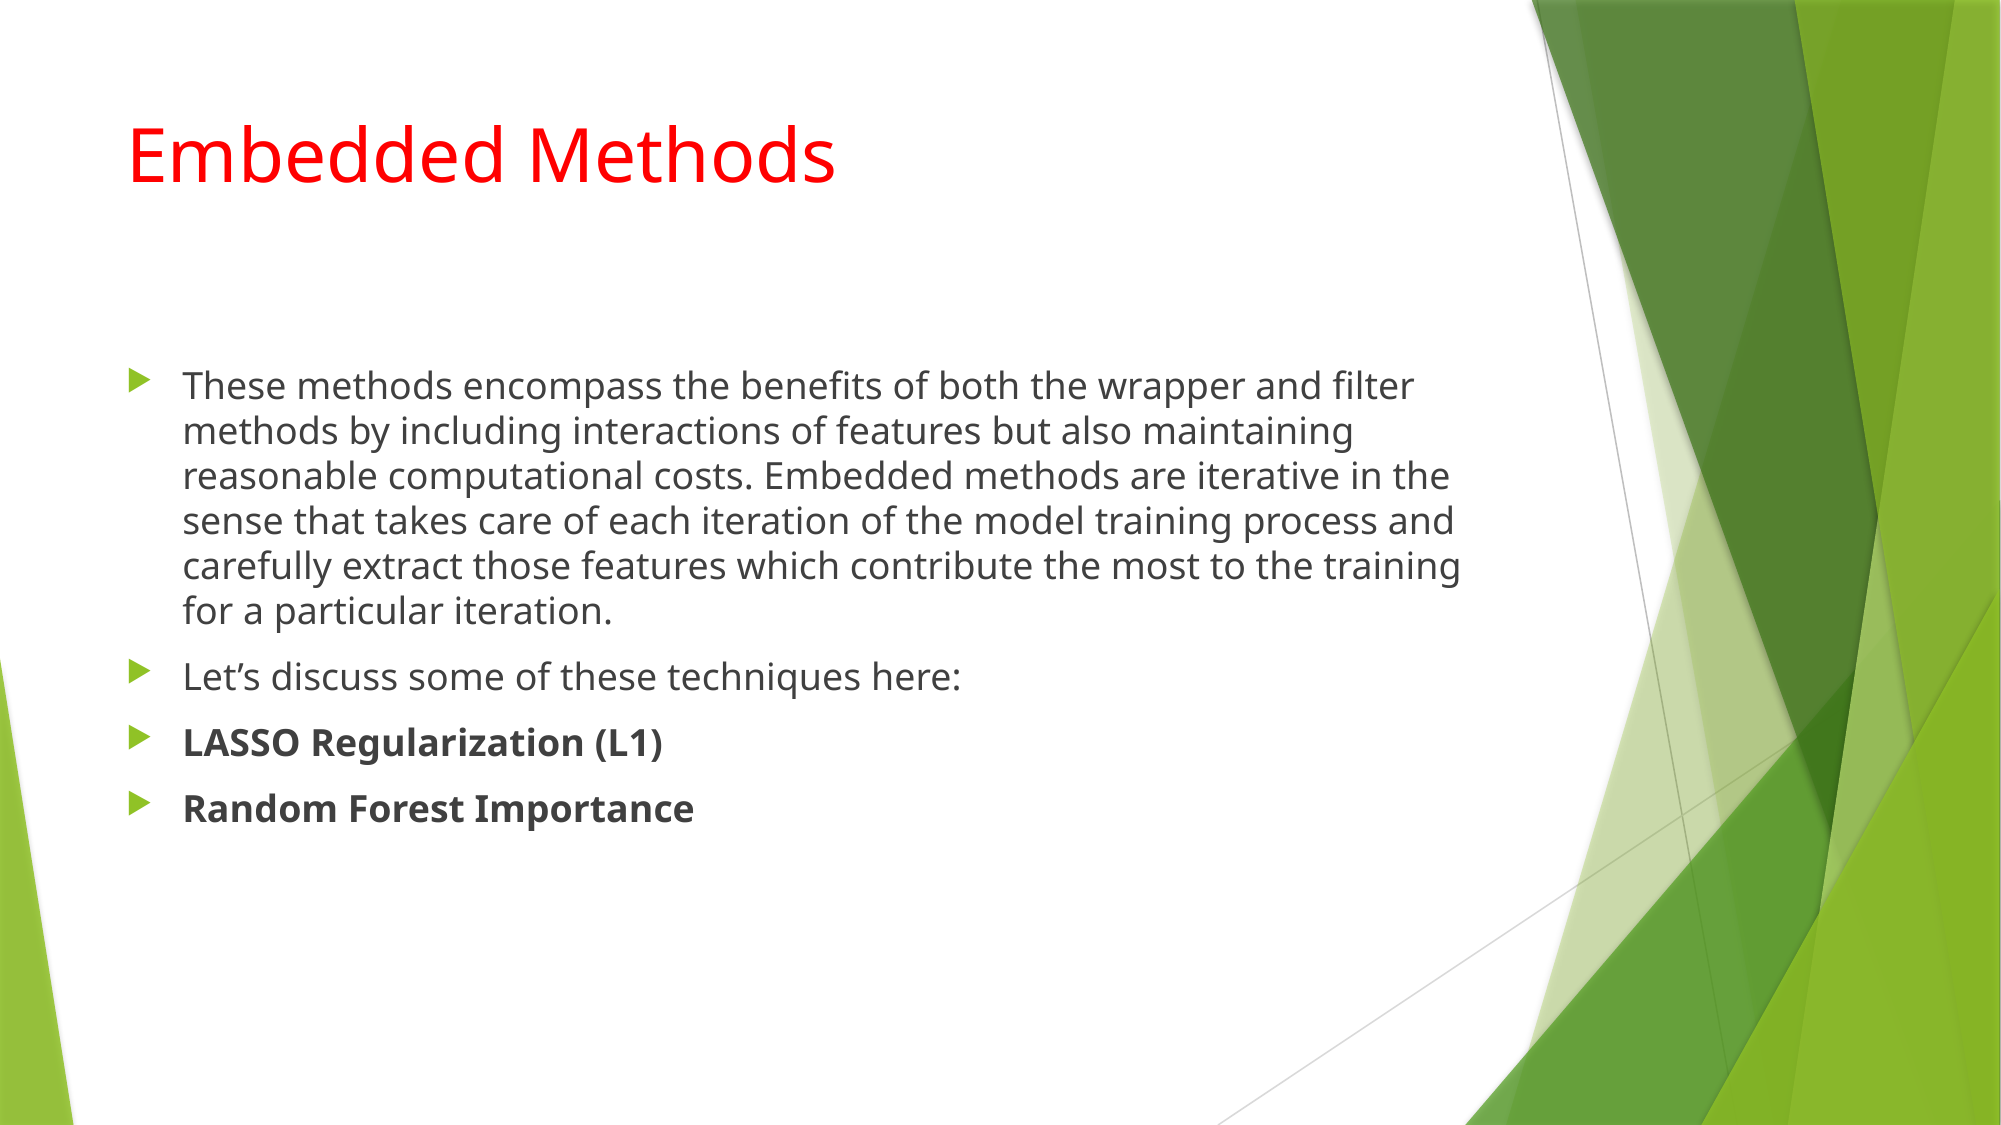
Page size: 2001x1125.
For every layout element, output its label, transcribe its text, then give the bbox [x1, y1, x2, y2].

title Embedded Methods [111, 99, 1522, 317]
list These methods encompass the benefits of both the wrapper and filter methods by including interactions of features but also maintaining reasonable computational costs. Embedded methods are iterative in the sense that takes care of each iteration of the model training process and carefully extract those features which contribute the most to the training for a particular iteration. Let’s discuss some of these techniques here: LASSO Regularization (L1) Random Forest Importance [111, 354, 1522, 992]
